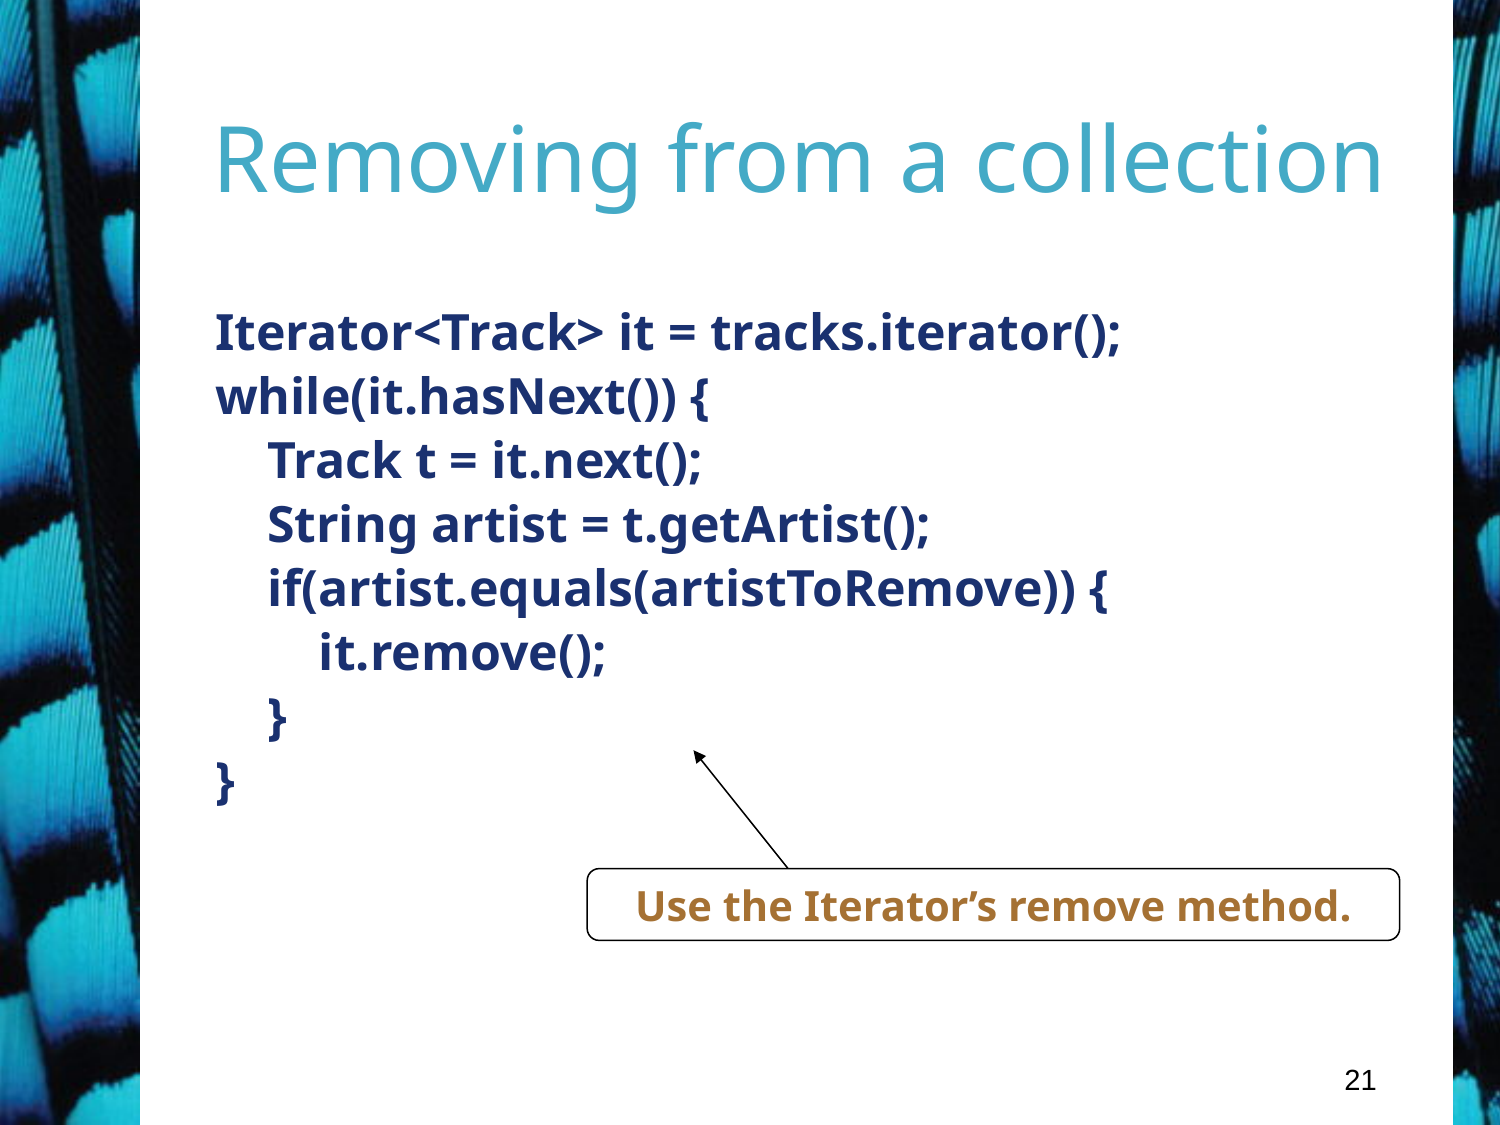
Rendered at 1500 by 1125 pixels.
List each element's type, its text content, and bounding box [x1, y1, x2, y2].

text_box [586, 749, 1400, 941]
list Iterator<Track> it = tracks.iterator(); while(it.hasNext()) { Track t = it.next(); String artist = t.getArtist(); if(artist.equals(artistToRemove)) { it.remove(); } } [200, 299, 1425, 1000]
picture [0, 0, 140, 1125]
title Removing from a collection [162, 62, 1438, 250]
picture [1453, 0, 1500, 1125]
